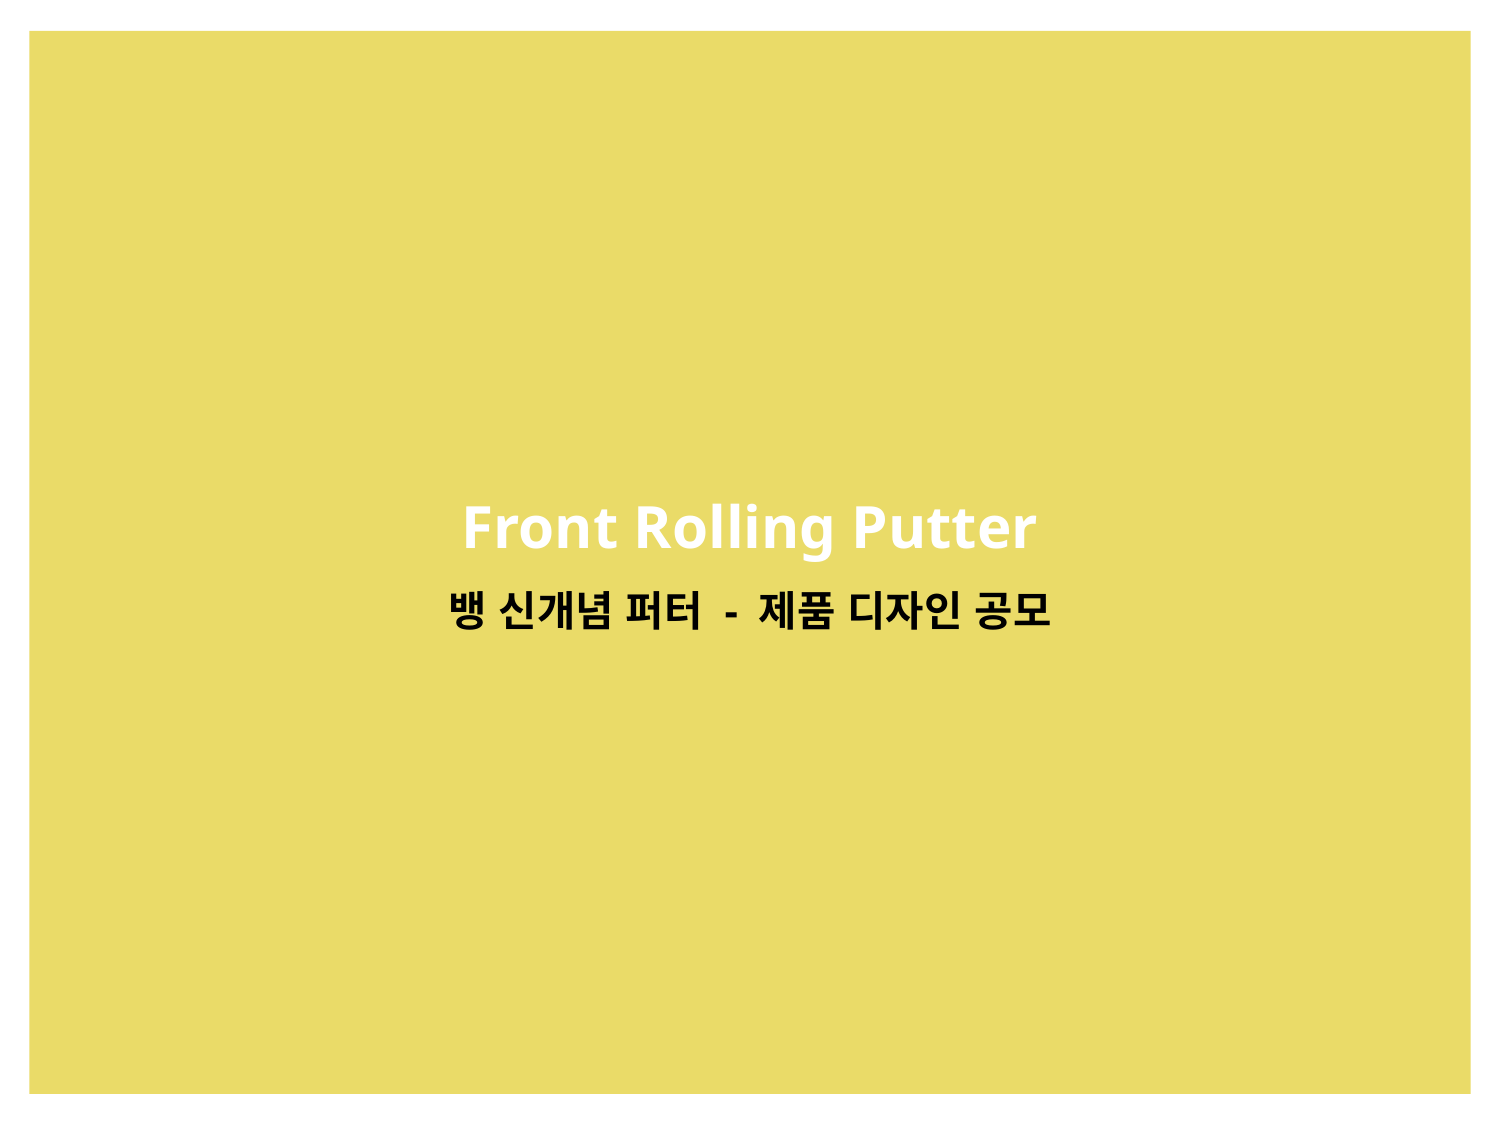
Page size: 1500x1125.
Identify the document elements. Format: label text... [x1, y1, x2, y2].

text_box Front Rolling Putter 뱅 신개념 퍼터 - 제품 디자인 공모 [27, 29, 1473, 1096]
